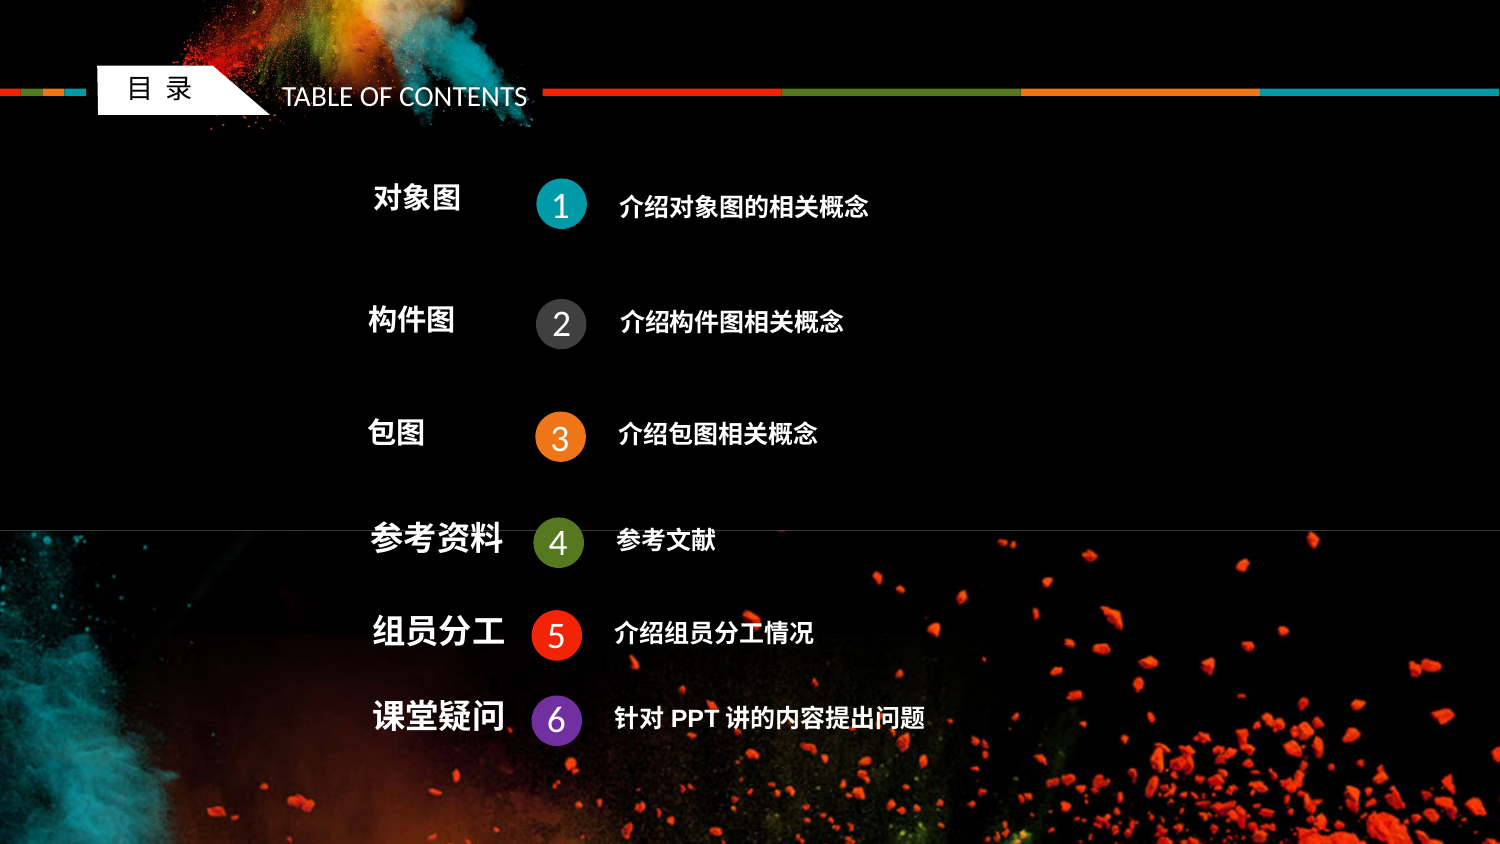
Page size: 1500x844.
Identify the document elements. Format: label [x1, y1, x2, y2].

picture [0, 528, 1500, 844]
text_box [352, 406, 1146, 467]
text_box [358, 171, 1147, 234]
text_box [357, 602, 1143, 665]
text_box [355, 510, 1145, 572]
text_box [357, 687, 1143, 749]
text_box [353, 291, 1148, 352]
text_box [0, 0, 1499, 203]
